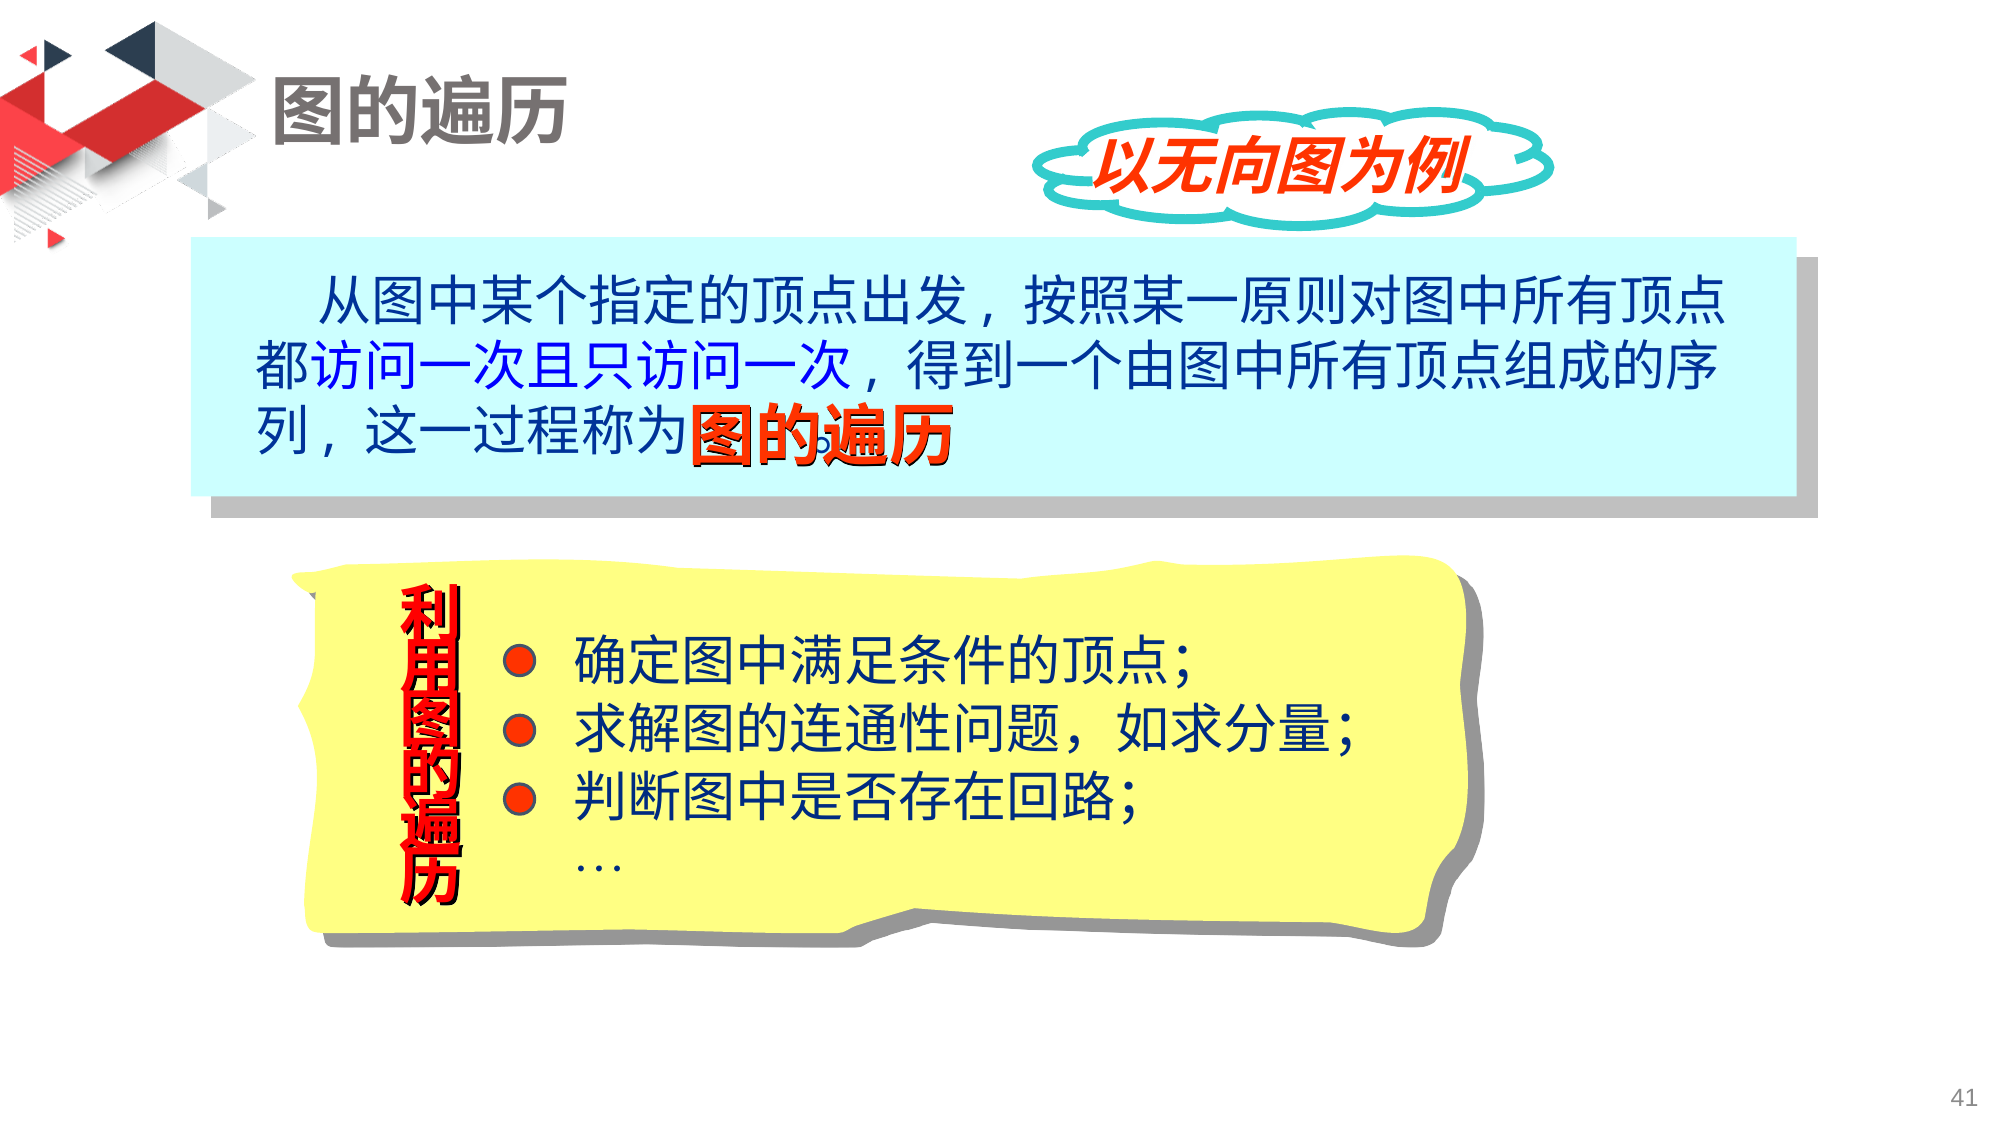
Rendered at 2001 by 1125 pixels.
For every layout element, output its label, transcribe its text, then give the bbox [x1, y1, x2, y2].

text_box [1036, 112, 1550, 227]
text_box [286, 518, 1480, 946]
title 图的遍历 [255, 50, 1943, 178]
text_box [190, 237, 1797, 497]
picture [0, 21, 256, 255]
slide_number 41 [1923, 1067, 1994, 1125]
